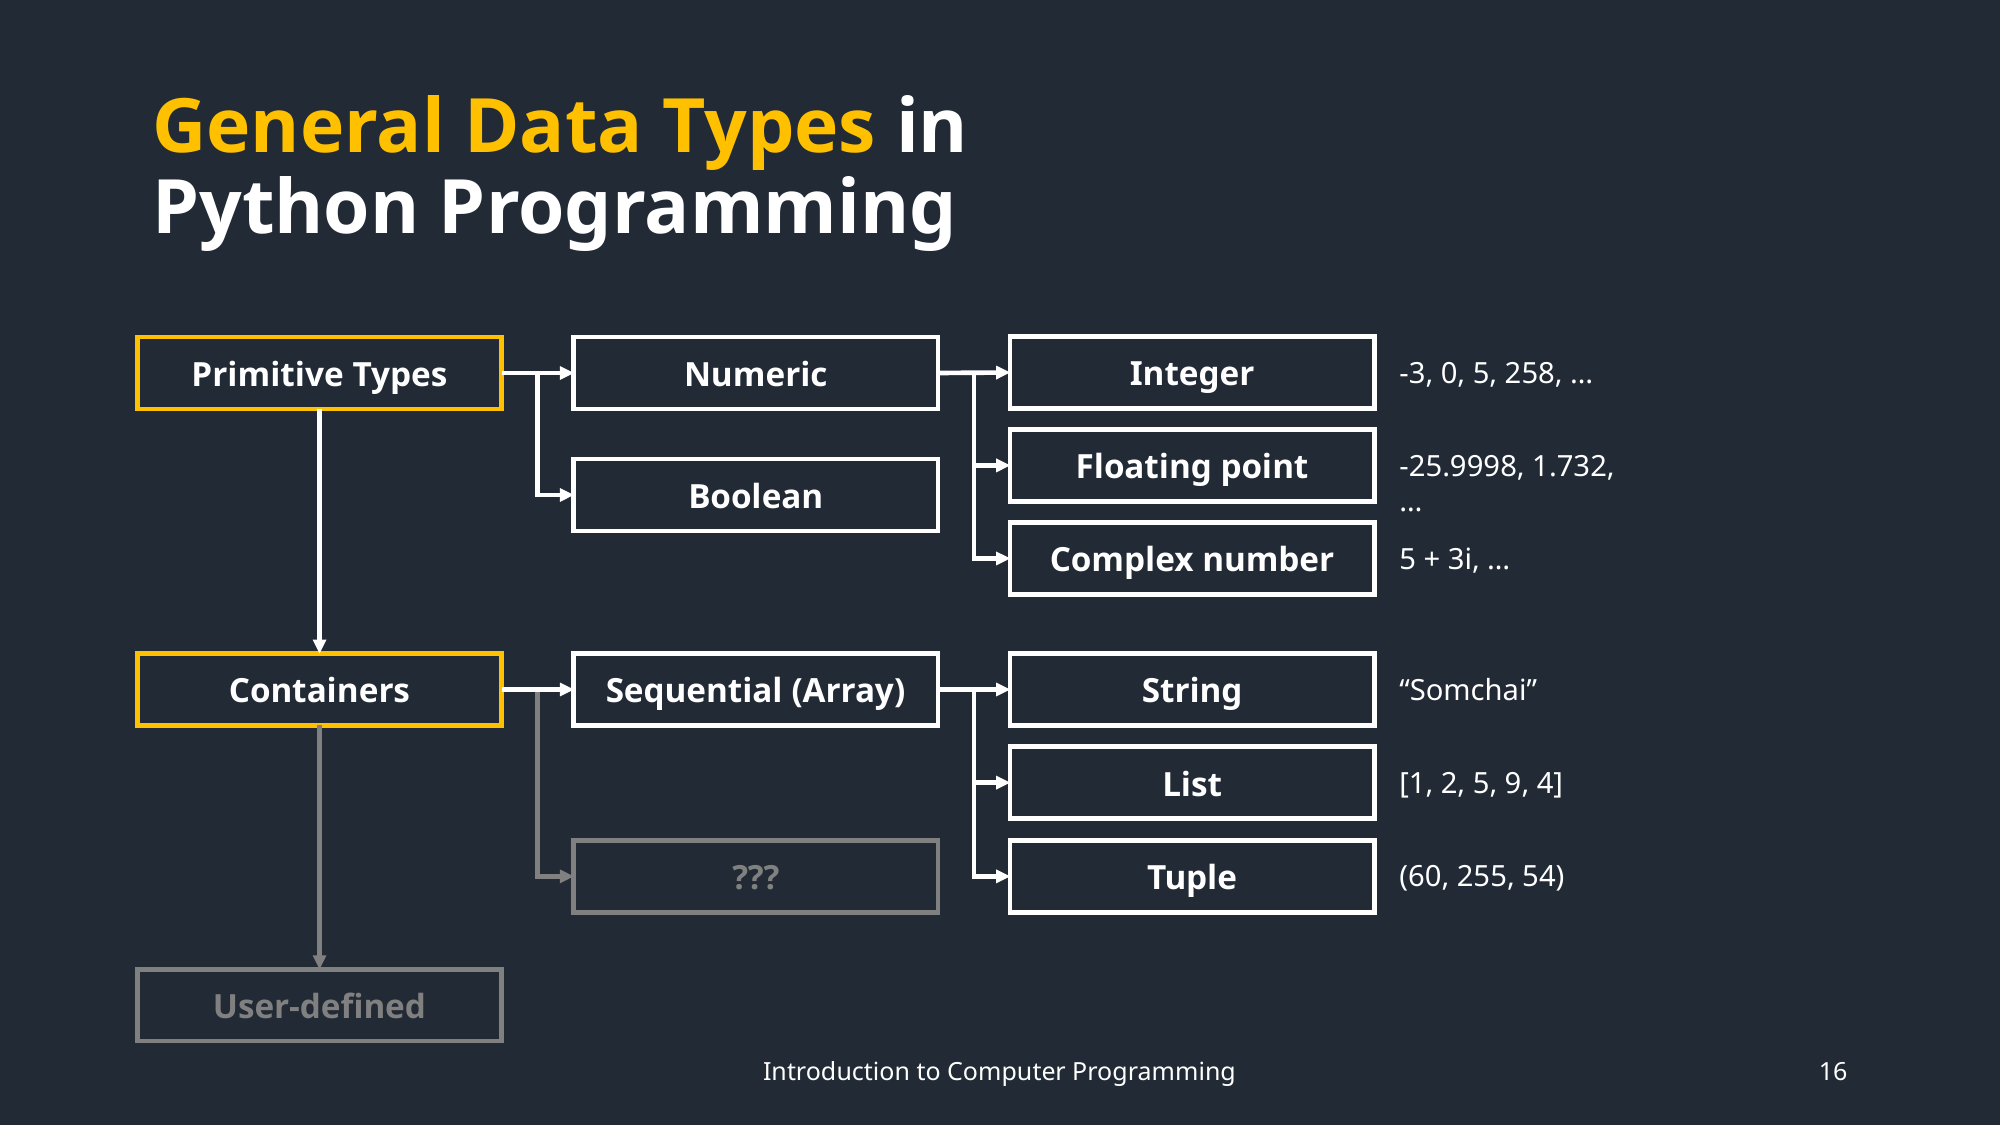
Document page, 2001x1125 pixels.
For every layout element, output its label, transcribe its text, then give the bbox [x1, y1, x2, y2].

text_box -25.9998, 1.732, … [1384, 440, 1653, 525]
text_box “Somchai” [1384, 664, 1653, 714]
text_box Sequential (Array) [573, 653, 939, 726]
text_box Complex number [1009, 521, 1375, 595]
text_box Containers [136, 653, 503, 726]
slide_number 16 [1412, 1042, 1863, 1103]
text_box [501, 374, 574, 495]
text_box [501, 690, 574, 877]
text_box (60, 255, 54) [1384, 850, 1653, 901]
text_box Boolean [573, 458, 937, 532]
text_box ??? [573, 839, 939, 913]
text_box Integer [1009, 336, 1375, 409]
text_box [1, 2, 5, 9, 4] [1384, 757, 1653, 807]
text_box -3, 0, 5, 258, … [1384, 347, 1653, 397]
text_box User-defined [136, 968, 503, 1042]
text_box 5 + 3i, … [1384, 533, 1653, 583]
text_box Floating point [1011, 428, 1375, 502]
text_box Tuple [1009, 839, 1375, 913]
title General Data Types in Python Programming [137, 59, 1863, 278]
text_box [937, 373, 1011, 559]
text_box List [1011, 746, 1375, 820]
footer Introduction to Computer Programming [662, 1042, 1338, 1103]
text_box Numeric [573, 336, 939, 410]
text_box String [1009, 653, 1375, 726]
text_box Primitive Types [136, 336, 503, 410]
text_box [937, 689, 1011, 877]
